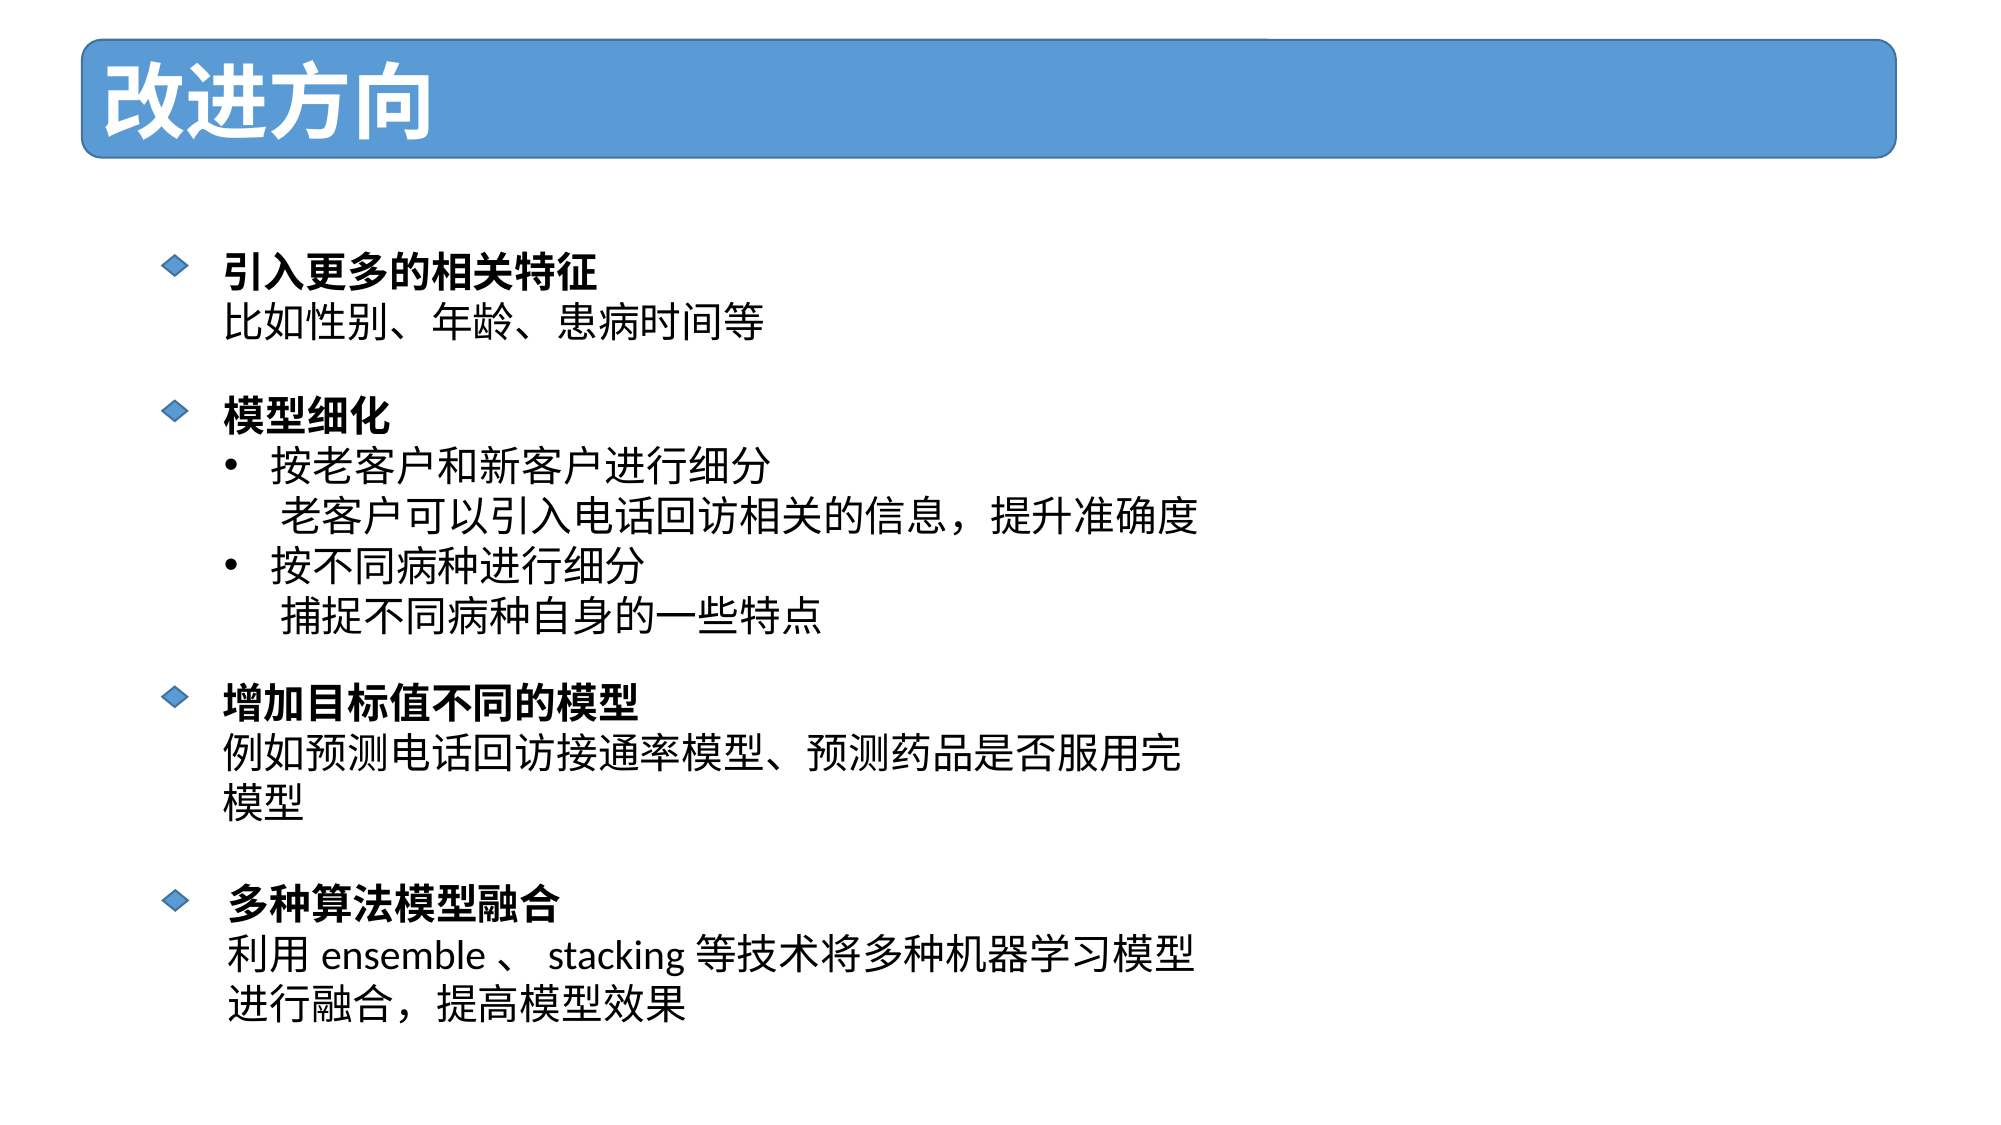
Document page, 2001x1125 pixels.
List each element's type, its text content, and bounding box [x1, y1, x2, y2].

text_box 模型细化 按老客户和新客户进行细分 老客户可以引入电话回访相关的信息，提升准确度 按不同病种进行细分 捕捉不同病种自身的一些特点 [209, 381, 1297, 647]
text_box 改进方向 [80, 38, 1897, 159]
text_box 引入更多的相关特征 比如性别、年龄、患病时间等 [207, 238, 1258, 353]
text_box [160, 685, 189, 709]
text_box 增加目标值不同的模型 例如预测电话回访接通率模型、预测药品是否服用完模型 [207, 669, 1208, 835]
text_box 多种算法模型融合 利用ensemble、stacking等技术将多种机器学习模型进行融合，提高模型效果 [212, 870, 1213, 1035]
text_box [160, 399, 189, 423]
text_box [161, 888, 190, 912]
text_box [160, 254, 189, 278]
